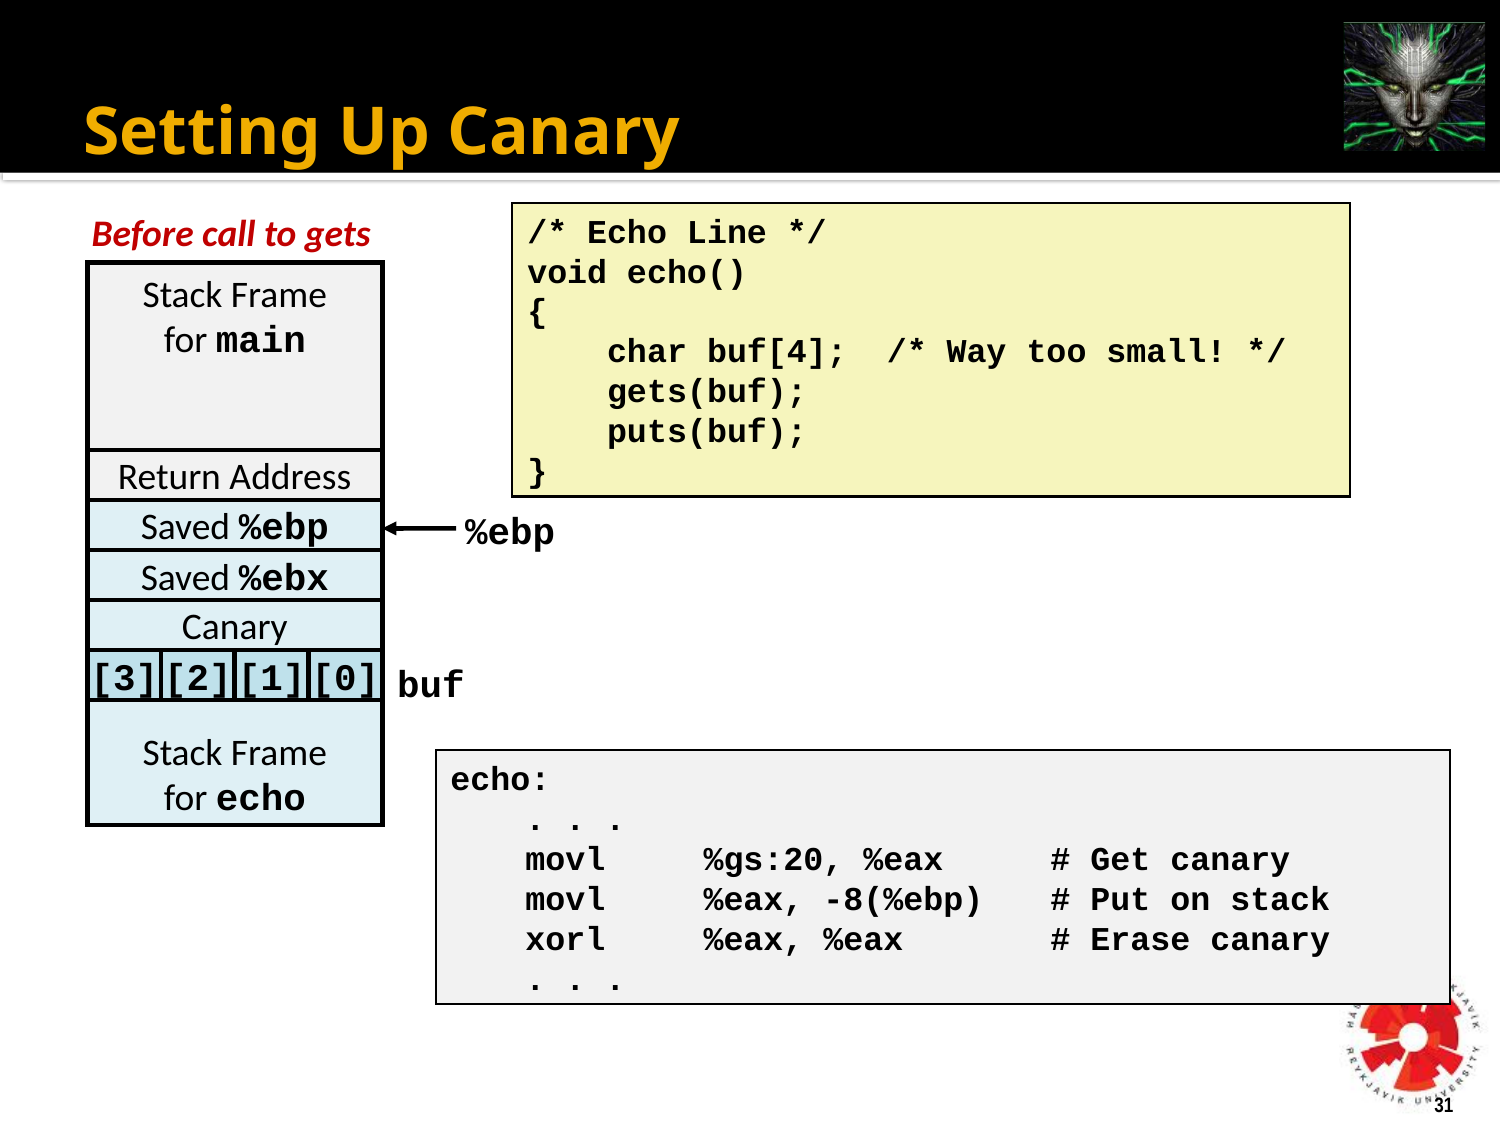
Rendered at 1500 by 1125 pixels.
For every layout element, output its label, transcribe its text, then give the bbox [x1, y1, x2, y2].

text_box Canary [87, 600, 383, 650]
text_box /* Echo Line */ void echo() { char buf[4]; /* Way too small! */ gets(buf); puts(buf); } [512, 202, 1350, 497]
picture [1328, 953, 1500, 1125]
picture [1343, 22, 1486, 151]
text_box [3] [87, 650, 161, 700]
text_box %ebp [450, 499, 571, 560]
text_box Saved %ebp [87, 500, 383, 549]
text_box [1] [234, 650, 308, 700]
text_box [0] [308, 650, 383, 700]
text_box Before call to gets [76, 201, 386, 262]
text_box buf [382, 652, 480, 712]
text_box [382, 522, 450, 535]
text_box Stack Frame for main [87, 262, 383, 450]
text_box echo: . . . movl %gs:20, %eax # Get canary movl %eax, -8(%ebp) # Put on stack xorl %eax, %eax # Erase canary . . . [435, 749, 1450, 1004]
text_box Stack Frame for echo [87, 700, 383, 825]
text_box Return Address [87, 450, 383, 500]
text_box [2] [161, 650, 234, 700]
title Setting Up Canary [68, 80, 1134, 175]
text_box Saved %ebx [87, 549, 383, 600]
